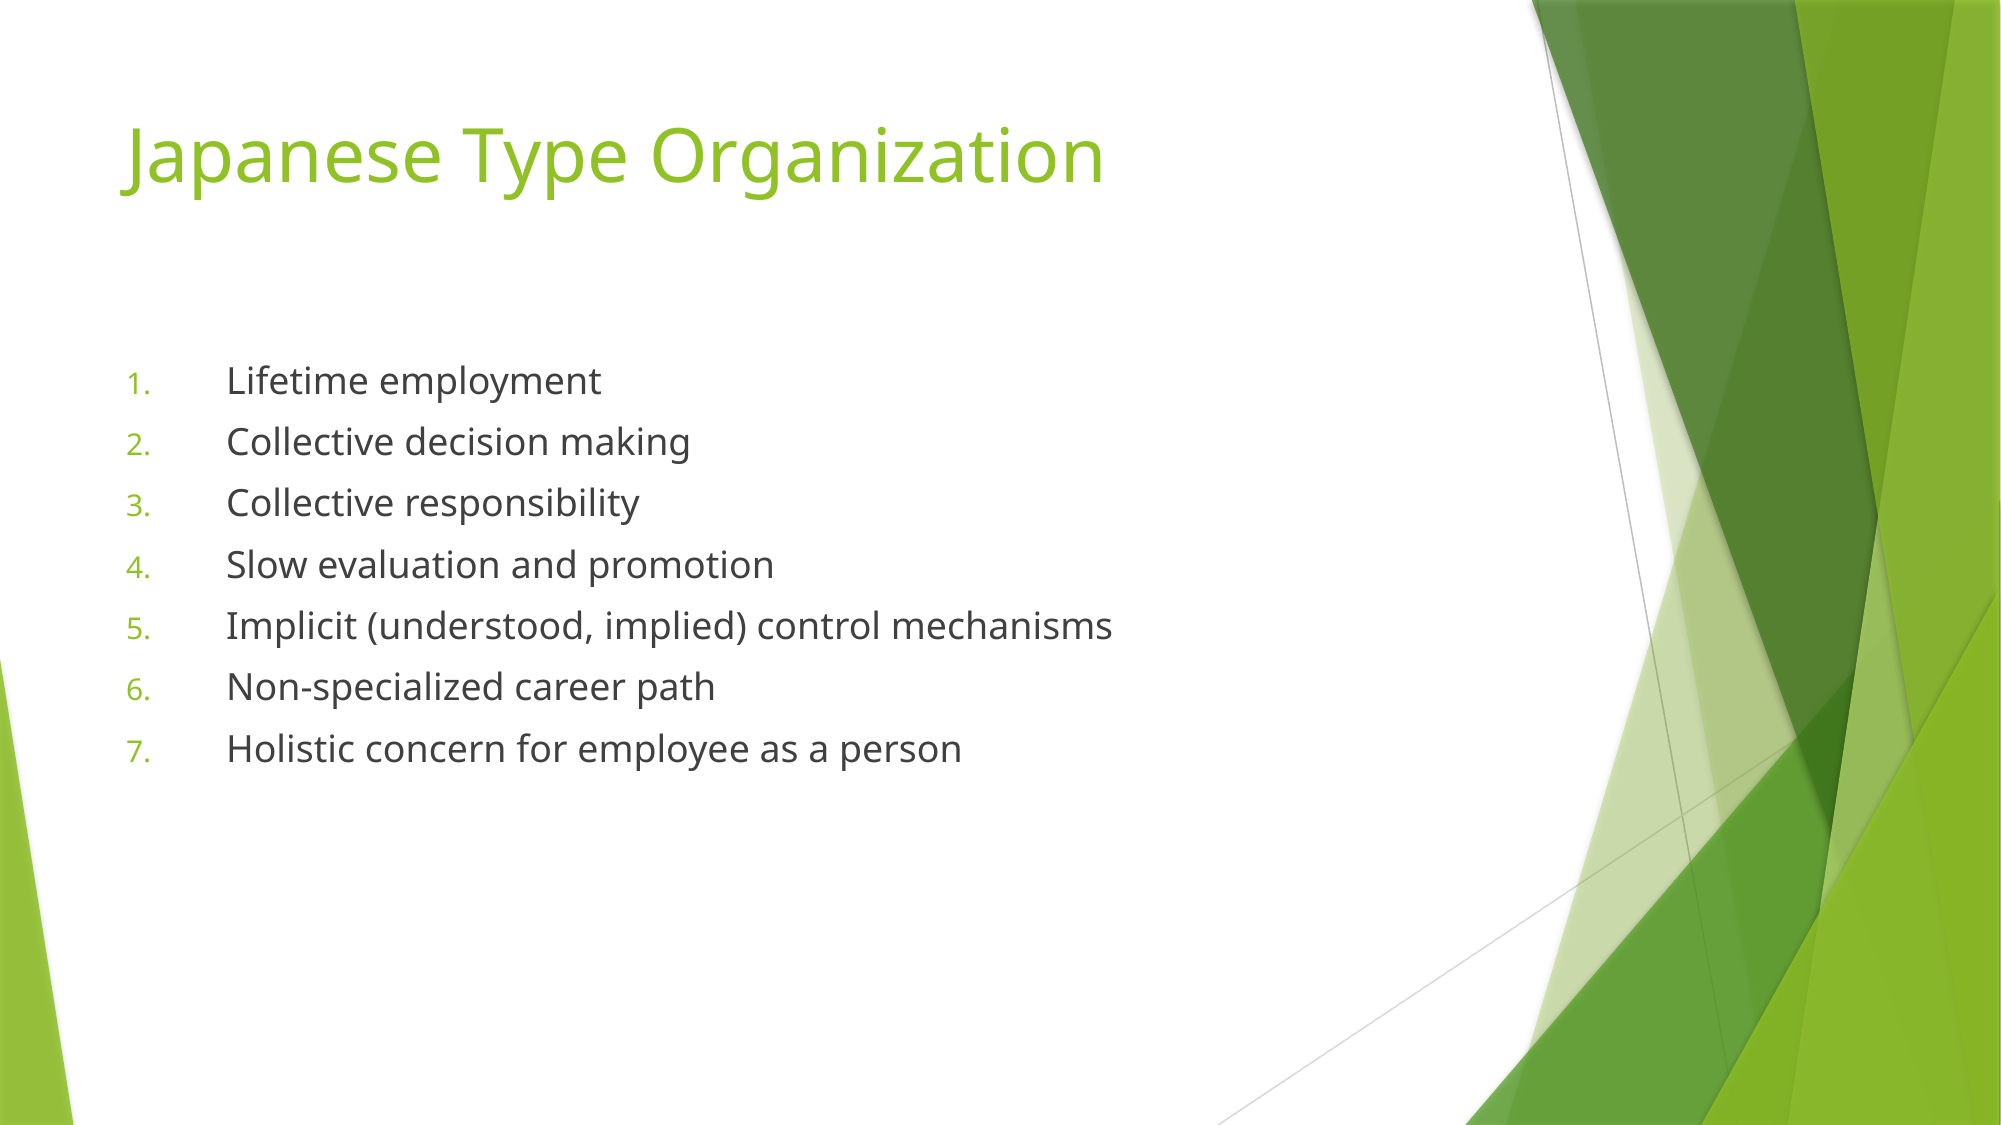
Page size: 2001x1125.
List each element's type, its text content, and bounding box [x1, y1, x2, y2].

title Japanese Type Organization [111, 99, 1522, 317]
list Lifetime employment Collective decision making Collective responsibility Slow evaluation and promotion Implicit (understood, implied) control mechanisms Non-specialized career path Holistic concern for employee as a person [111, 354, 1522, 992]
